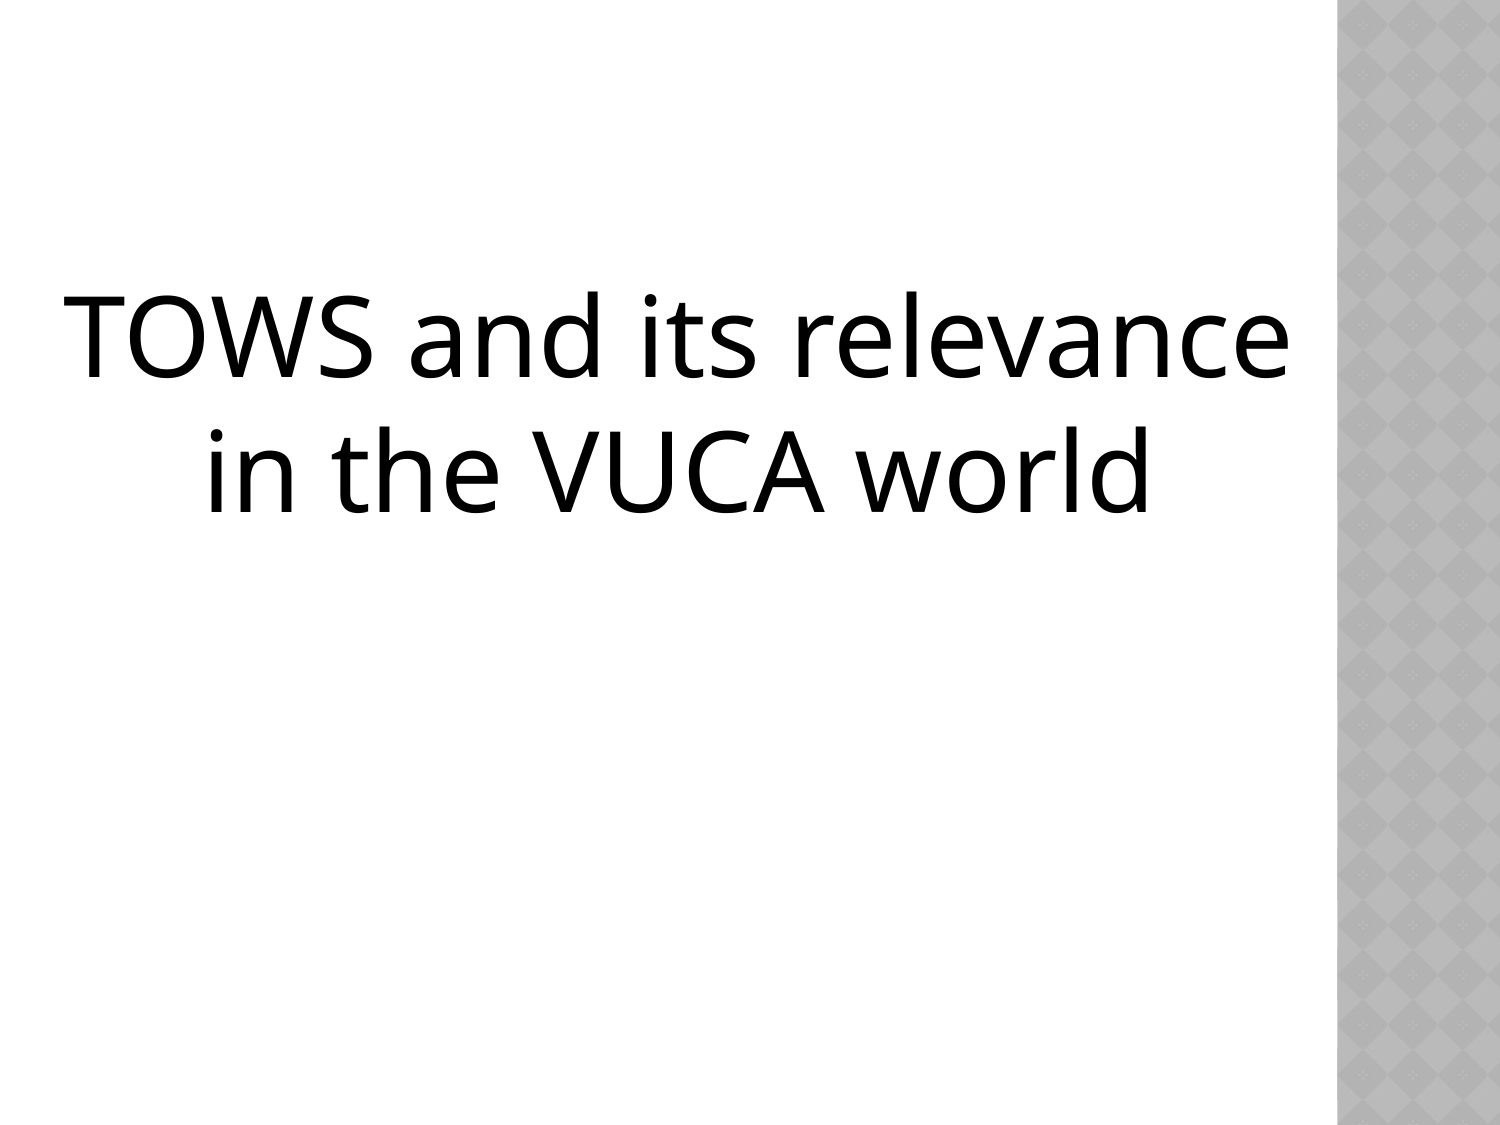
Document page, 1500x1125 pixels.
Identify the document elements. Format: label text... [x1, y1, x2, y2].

text_box TOWS and its relevance in the VUCA world [35, 257, 1325, 843]
